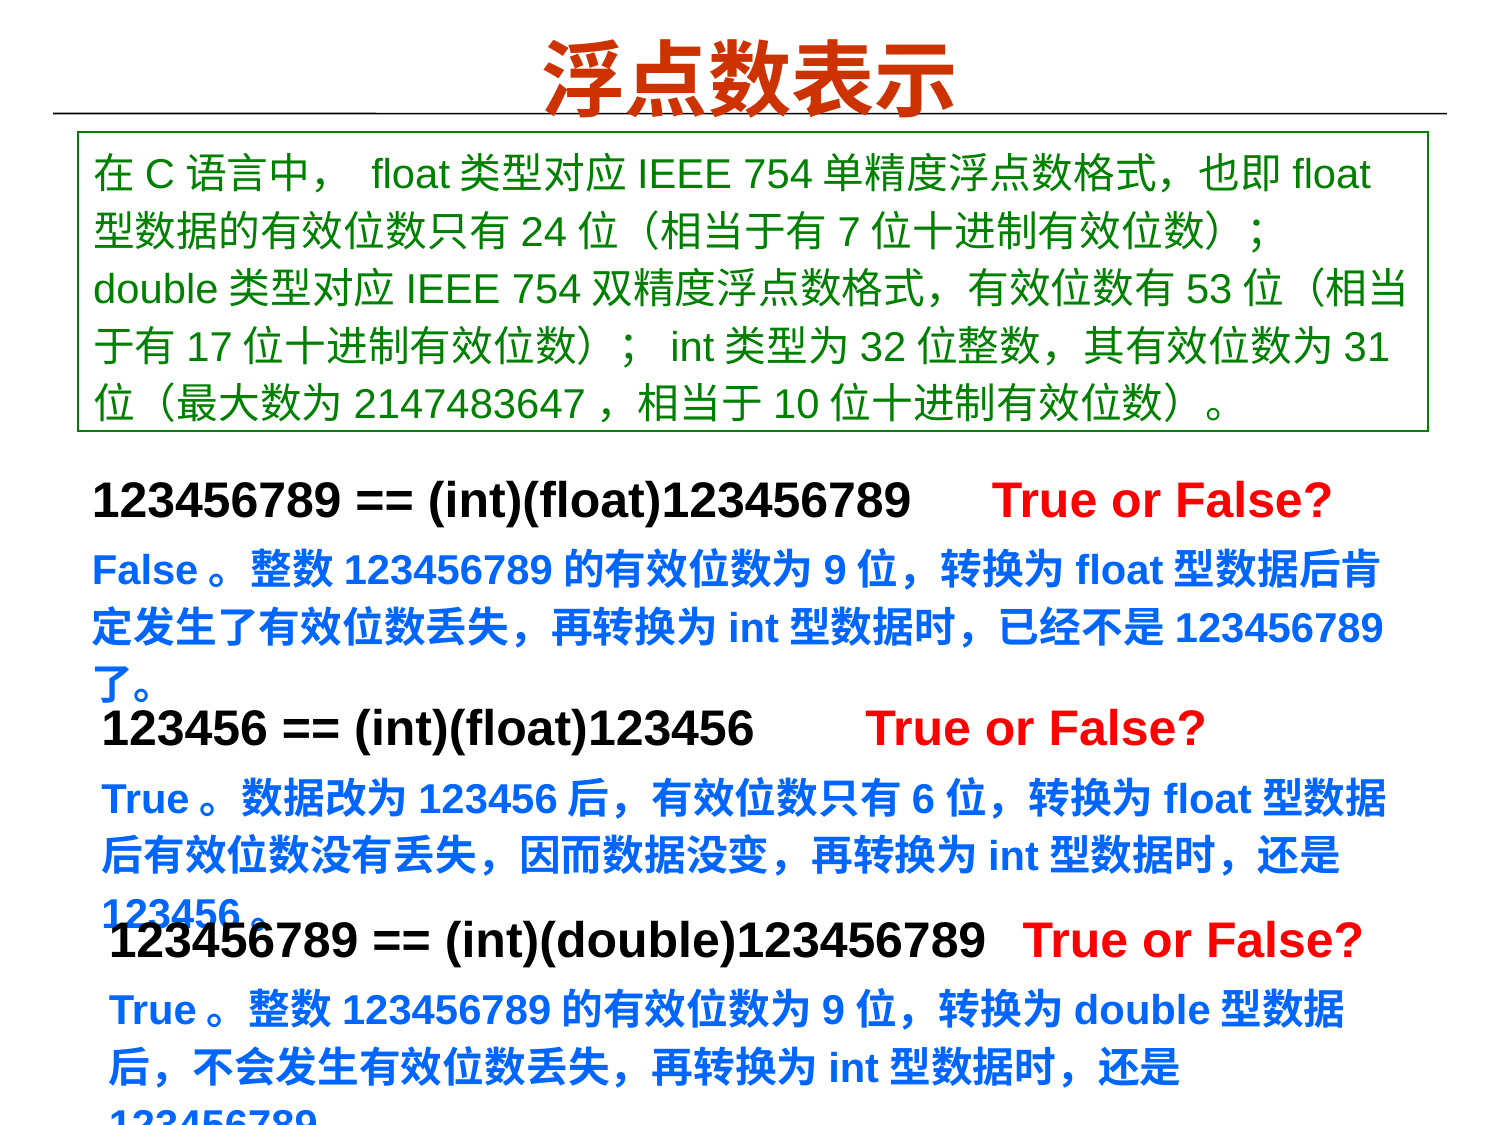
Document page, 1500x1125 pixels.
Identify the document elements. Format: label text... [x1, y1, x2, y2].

text_box 123456789 == (int)(double)123456789 True or False? True。整数123456789的有效位数为9位，转换为double型数据后，不会发生有效位数丢失，再转换为int型数据时，还是123456789。 [93, 890, 1444, 1098]
list 123456789 == (int)(float)123456789 True or False? False。整数123456789的有效位数为9位，转换为float型数据后肯定发生了有效位数丢失，再转换为int型数据时，已经不是123456789了。 [76, 450, 1428, 665]
text_box 在C语言中， float类型对应IEEE 754单精度浮点数格式，也即float型数据的有效位数只有24位（相当于有7位十进制有效位数）；double类型对应IEEE 754双精度浮点数格式，有效位数有53位（相当于有17位十进制有效位数）；int类型为32位整数，其有效位数为31位（最大数为2147483647，相当于10位十进制有效位数）。 [78, 132, 1429, 432]
title 浮点数表示 [74, 30, 1426, 124]
text_box 123456 == (int)(float)123456 True or False? True。数据改为123456后，有效位数只有6位，转换为float型数据后有效位数没有丢失，因而数据没变，再转换为int型数据时，还是123456。 [86, 679, 1437, 898]
